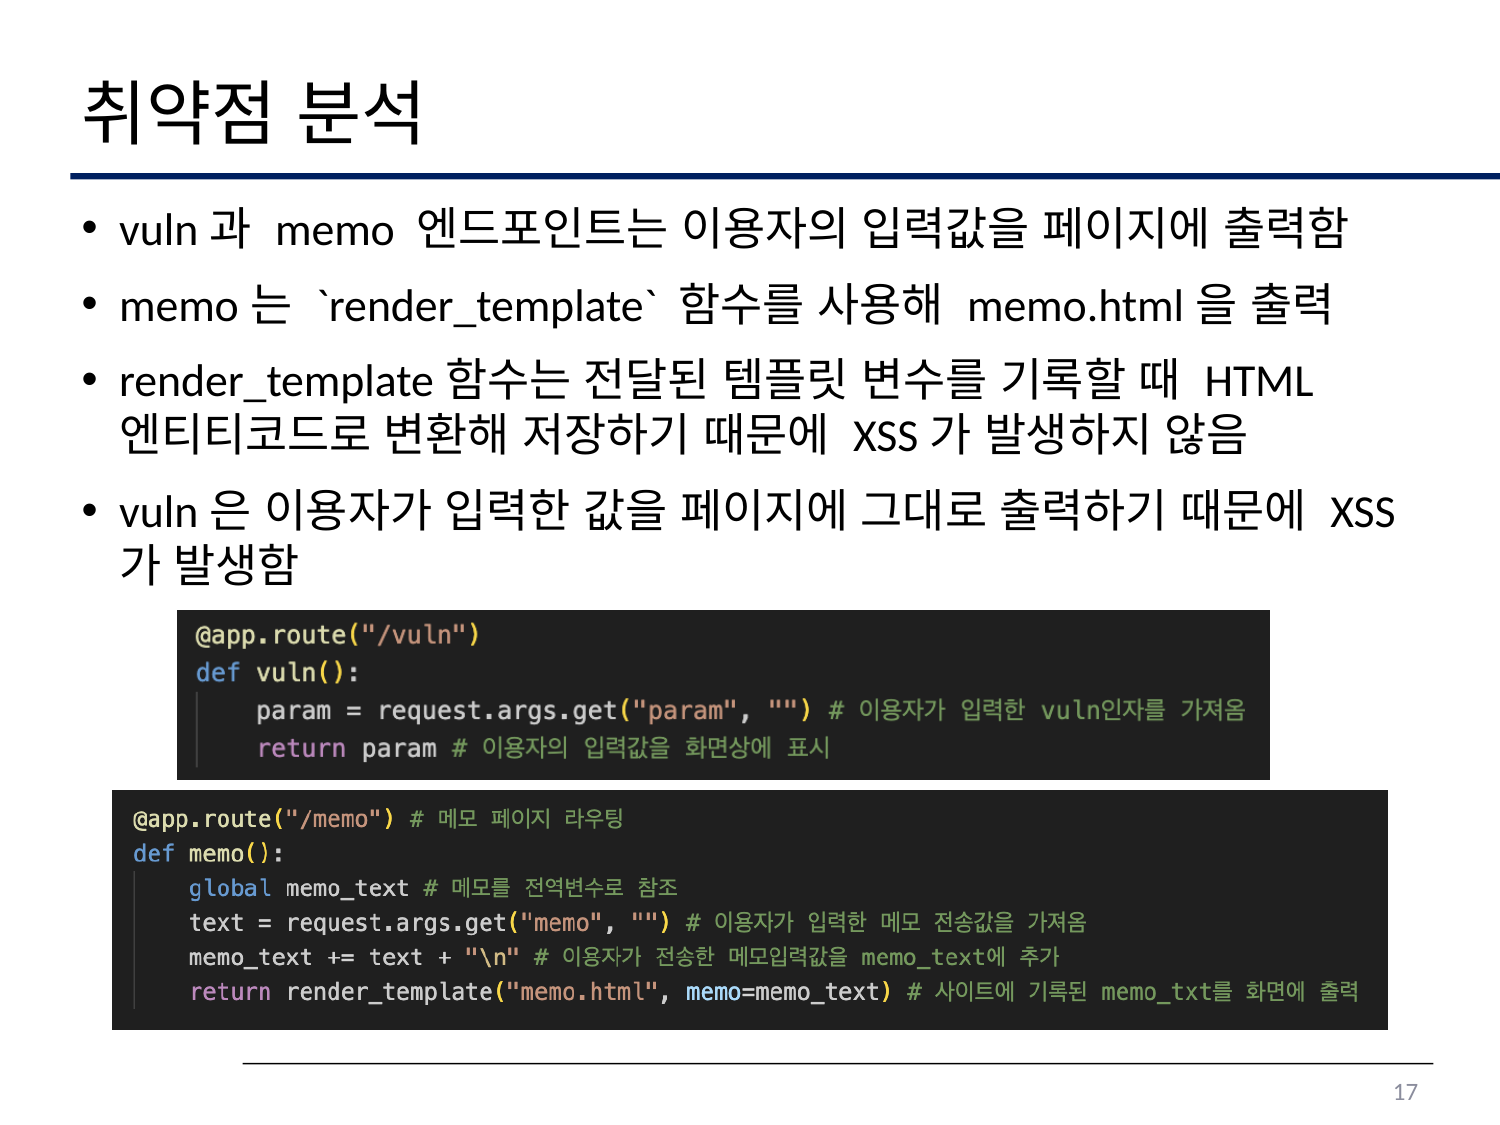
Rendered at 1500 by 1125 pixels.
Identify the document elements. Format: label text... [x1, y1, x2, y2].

picture [112, 790, 1388, 1030]
list vuln과 memo 엔드포인트는 이용자의 입력값을 페이지에 출력함 memo는 `render_template` 함수를 사용해 memo.html을 출력 render_template함수는 전달된 템플릿 변수를 기록할 때 HTML 엔티티코드로 변환해 저장하기 때문에 XSS가 발생하지 않음 vuln은 이용자가 입력한 값을 페이지에 그대로 출력하기 때문에 XSS가 발생함 [66, 191, 1434, 1030]
title 취약점 분석 [66, 56, 1434, 163]
slide_number 17 [1353, 1063, 1434, 1118]
picture [177, 610, 1270, 780]
